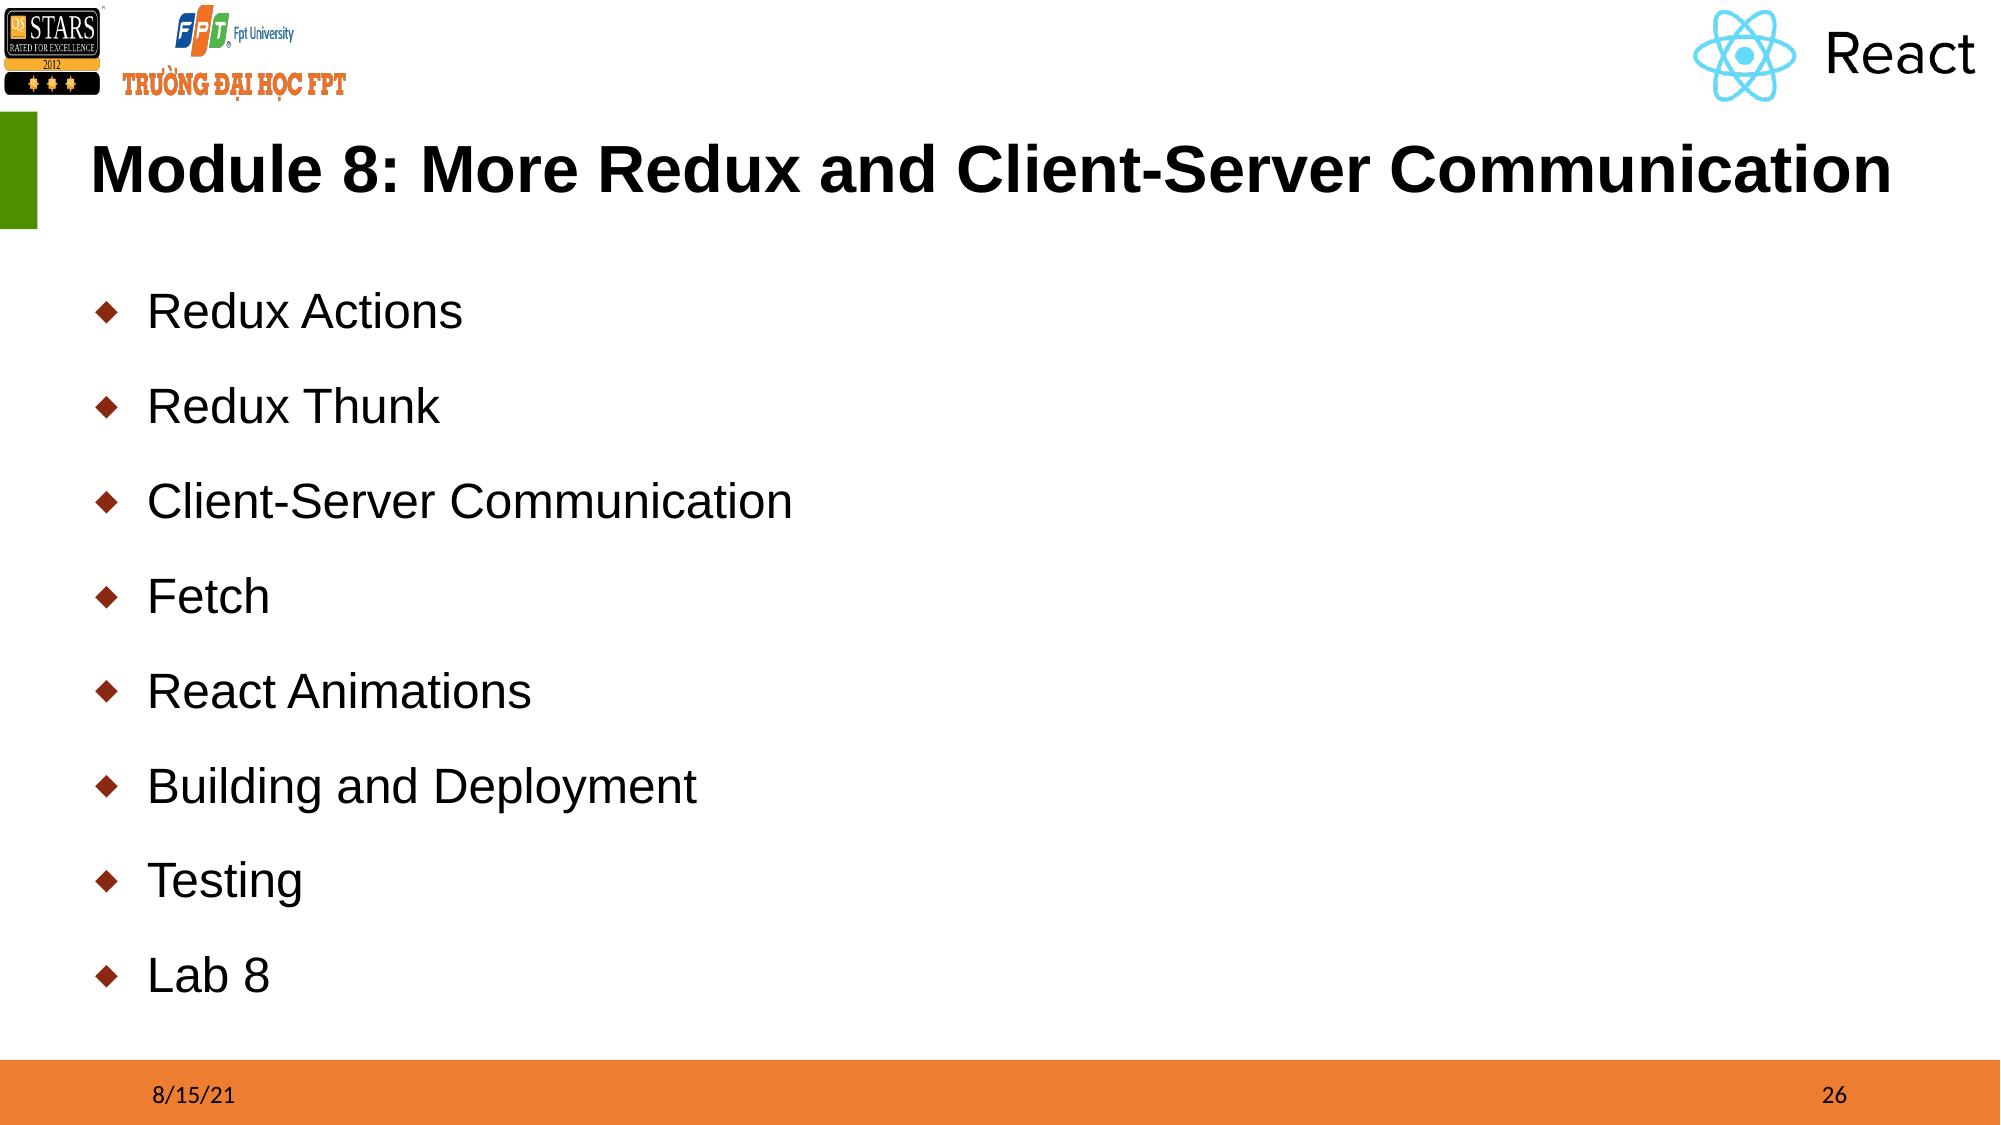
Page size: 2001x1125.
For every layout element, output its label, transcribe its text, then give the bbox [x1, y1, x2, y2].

picture [1679, 8, 2001, 103]
list Redux Actions Redux Thunk Client-Server Communication Fetch React Animations Building and Deployment Testing Lab 8 [80, 254, 1978, 1014]
picture [4, 5, 346, 101]
slide_number ‹#› [1412, 1063, 1863, 1124]
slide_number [137, 1063, 588, 1124]
title Module 8: More Redux and Client-Server Communication [37, 111, 1978, 230]
